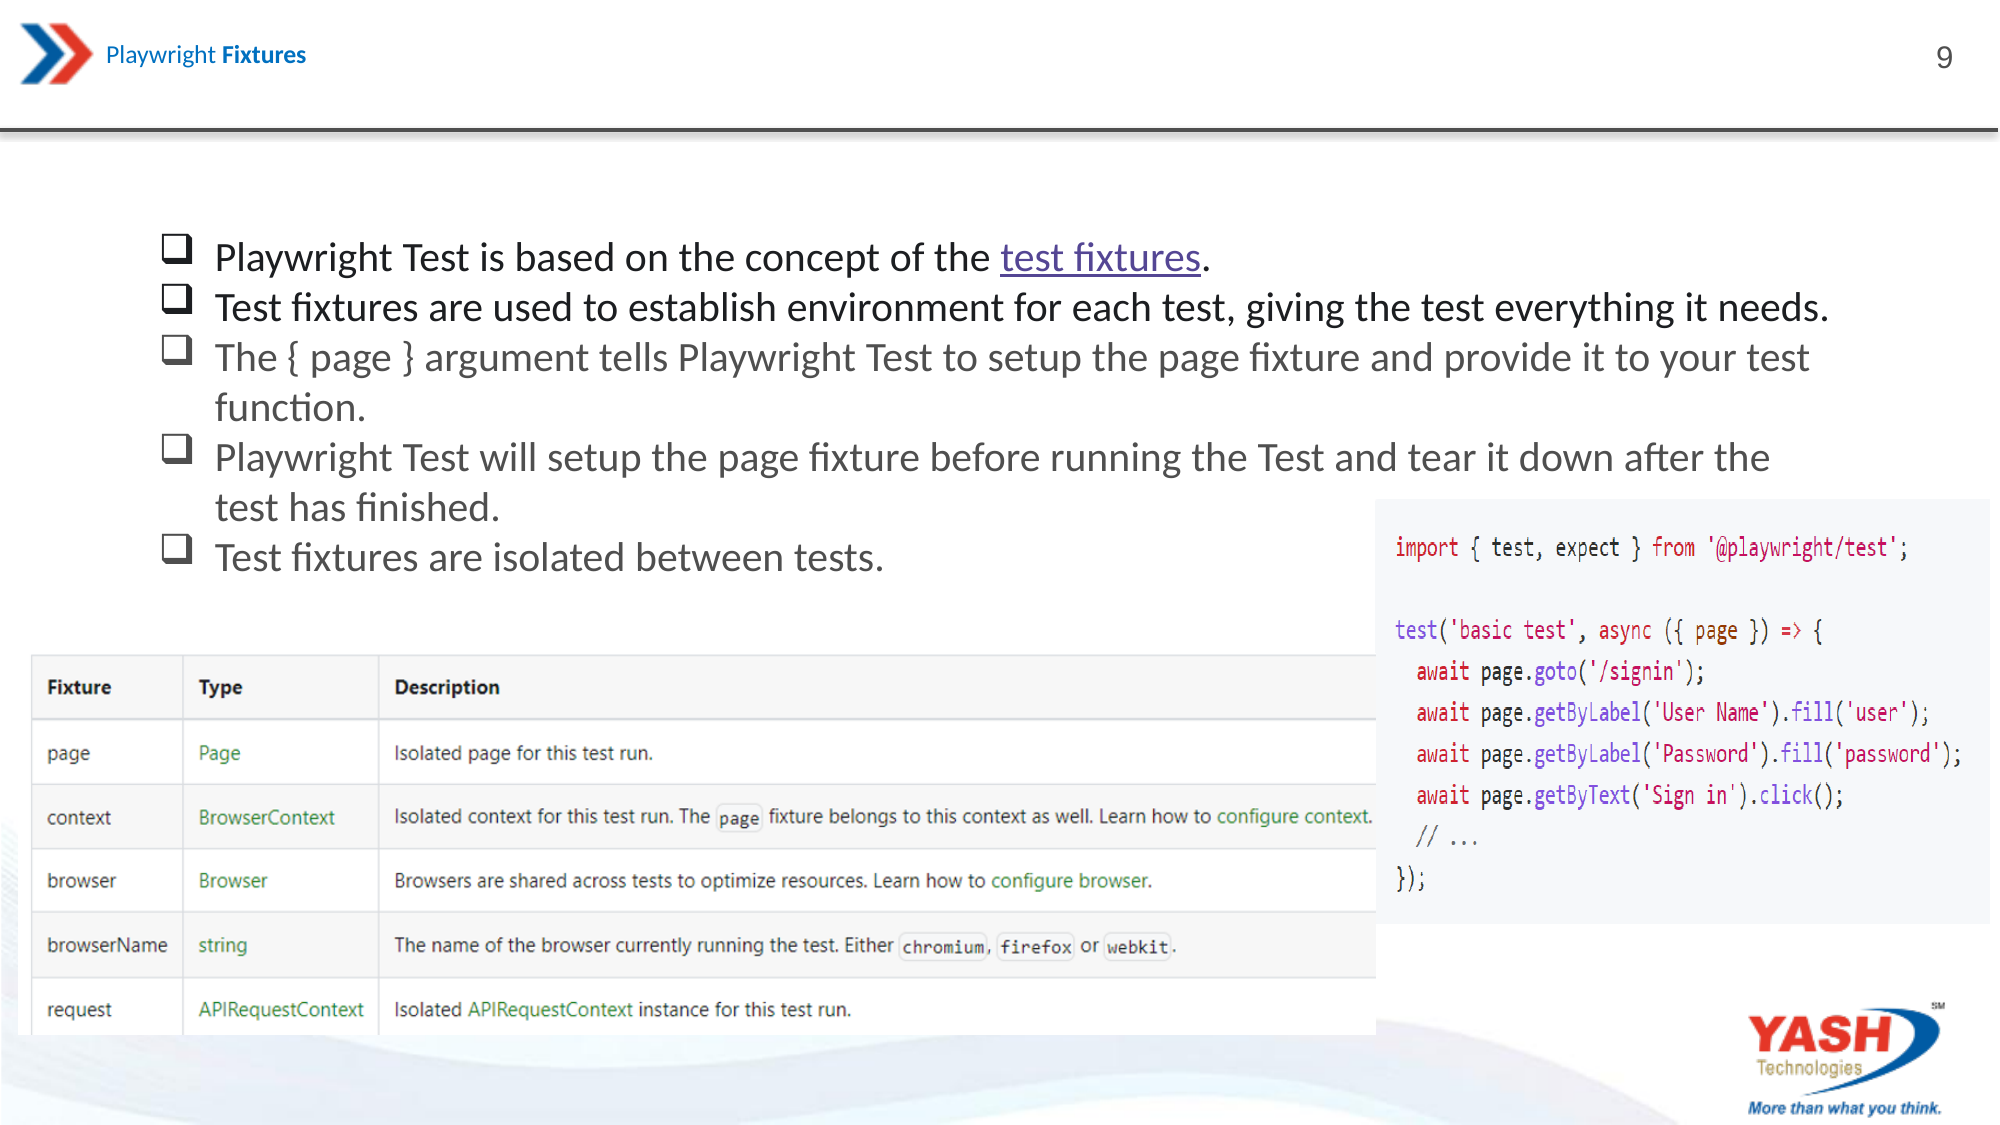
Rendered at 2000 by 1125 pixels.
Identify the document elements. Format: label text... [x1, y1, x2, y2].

title Playwright Fixtures [91, 1, 1725, 105]
text_box Playwright Test is based on the concept of the test fixtures. Test fixtures are used to establish environment for each test, giving the test everything it needs. The { page } argument tells Playwright Test to setup the page fixture and provide it to your test function. Playwright Test will setup the page fixture before running the Test and tear it down after the test has finished. Test fixtures are isolated between tests. [143, 222, 1851, 652]
picture [17, 22, 91, 85]
picture [1, 93, 2000, 1125]
